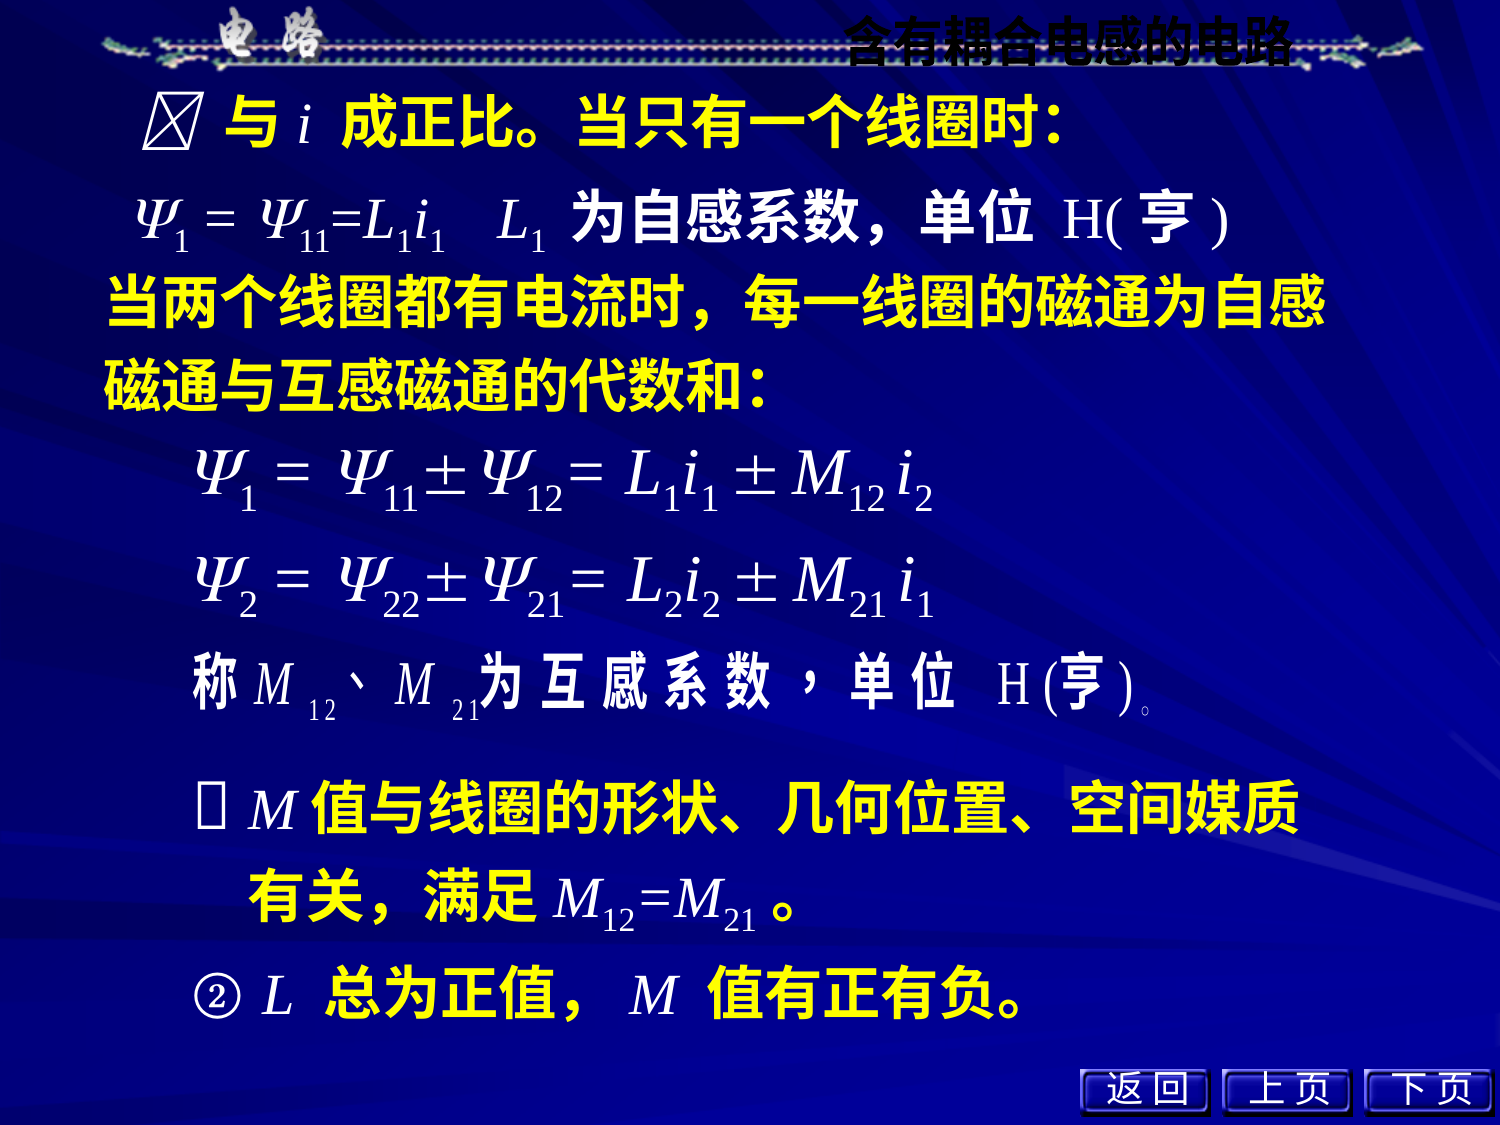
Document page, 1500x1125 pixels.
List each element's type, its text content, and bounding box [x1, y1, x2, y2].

text_box 2 = 2221= L2i2  M21 i1 [171, 527, 1128, 633]
text_box 当两个线圈都有电流时，每一线圈的磁通为自感磁通与互感磁通的代数和： [88, 243, 1400, 427]
text_box  与i 成正比。当只有一个线圈时： [123, 78, 1376, 163]
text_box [1080, 1057, 1211, 1118]
text_box L 总为正值，M 值有正有负。 [165, 949, 1229, 1034]
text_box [1222, 1057, 1353, 1118]
picture [0, 0, 1500, 1125]
text_box 1 = 11=L1i1 L1 为自感系数，单位 H(亨) [112, 172, 1424, 268]
text_box  M值与线圈的形状、几何位置、空间媒质有关，满足M12=M21。 [165, 739, 1353, 946]
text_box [170, 641, 1160, 729]
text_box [1364, 1057, 1495, 1118]
text_box 1 = 1112= L1i1  M12 i2 [171, 420, 1128, 527]
